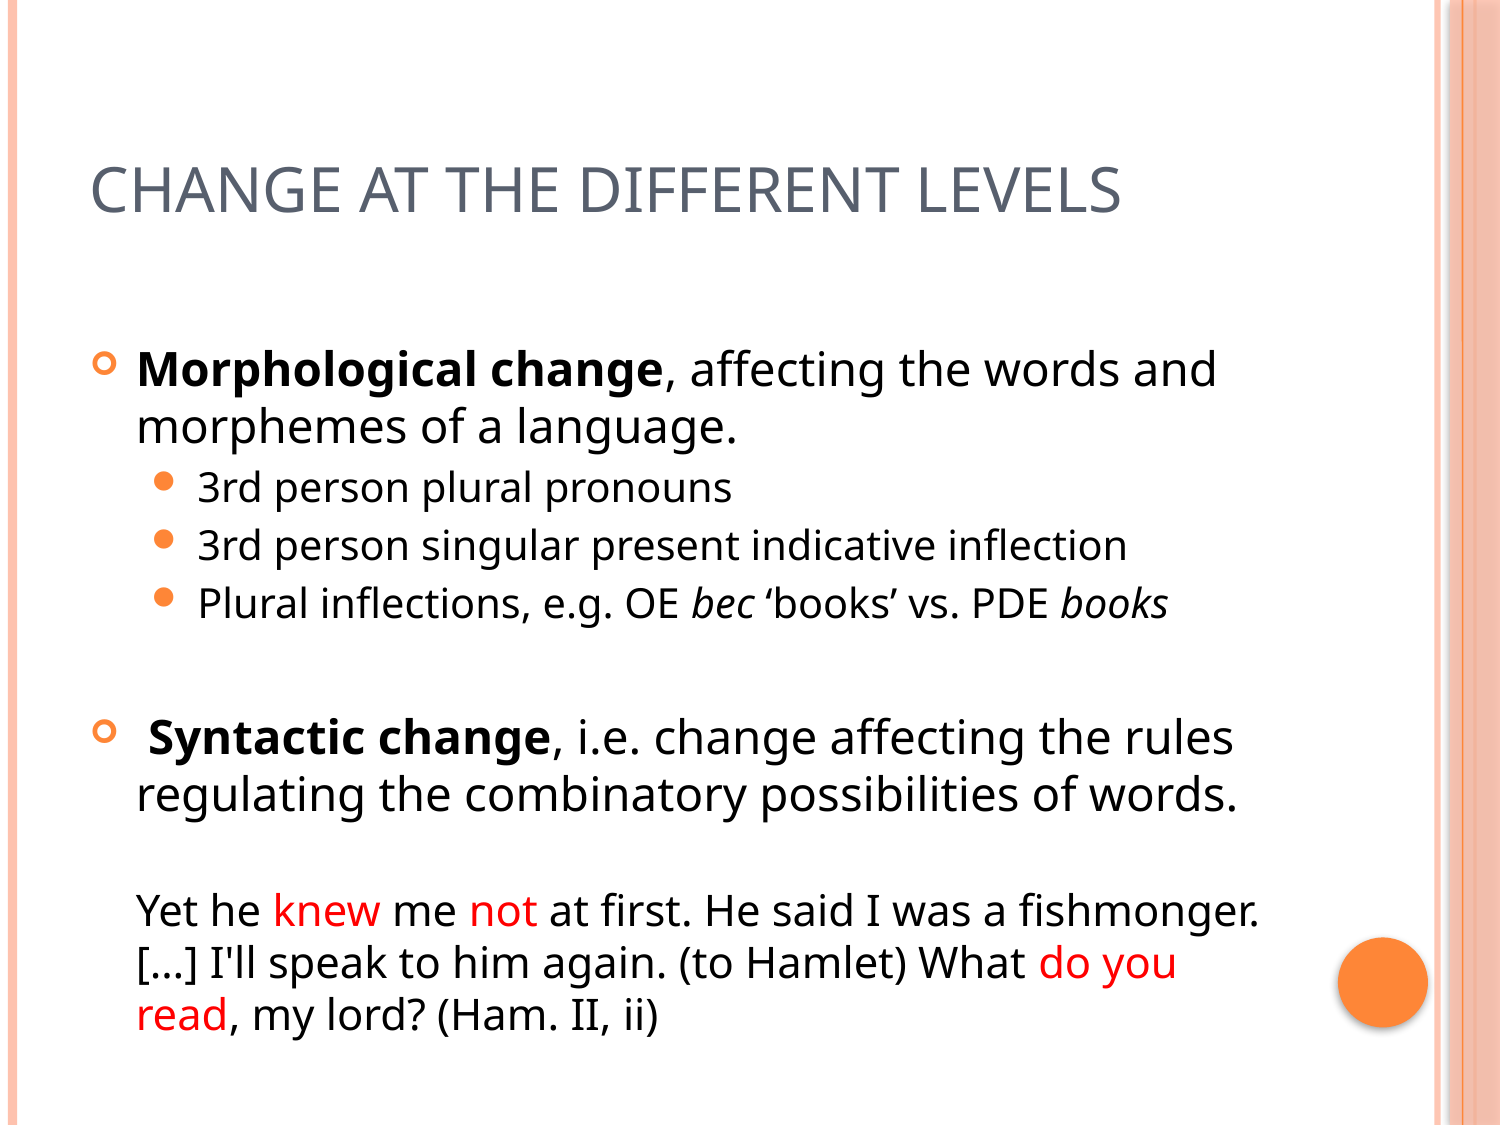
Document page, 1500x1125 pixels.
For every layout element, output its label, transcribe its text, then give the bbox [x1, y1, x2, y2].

title Change at the different levels [75, 45, 1300, 233]
list Morphological change, affecting the words and morphemes of a language. 3rd person plural pronouns 3rd person singular present indicative inflection Plural inflections, e.g. OE bec ‘books’ vs. PDE books Syntactic change, i.e. change affecting the rules regulating the combinatory possibilities of words. Yet he knew me not at first. He said I was a fishmonger. […] I'll speak to him again. (to Hamlet) What do you read, my lord? (Ham. II, ii) [75, 262, 1300, 1062]
